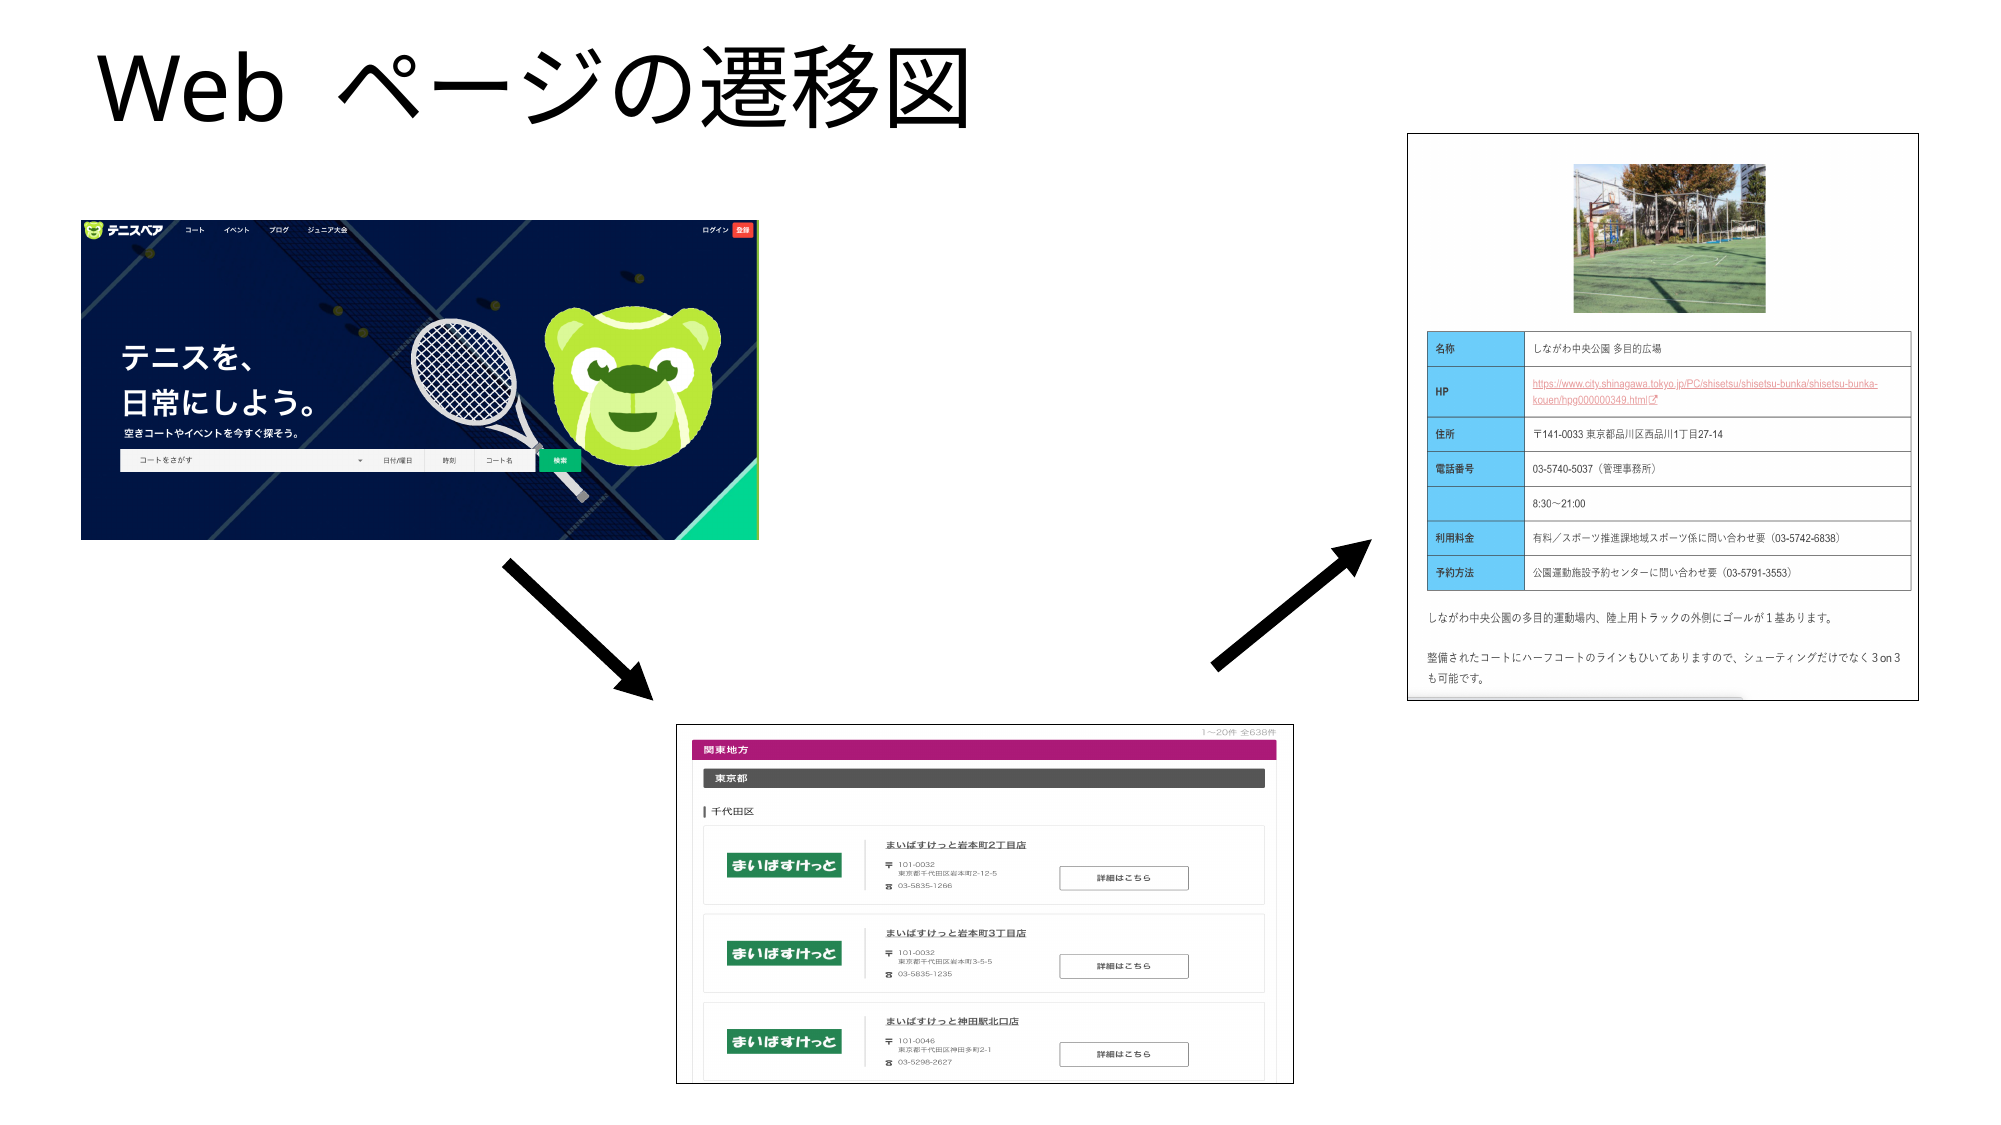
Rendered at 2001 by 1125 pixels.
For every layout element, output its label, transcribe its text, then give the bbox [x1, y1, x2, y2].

picture [81, 220, 760, 540]
picture [676, 724, 1294, 1084]
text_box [1214, 539, 1372, 668]
picture [1407, 133, 1919, 701]
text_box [506, 562, 654, 701]
text_box Web ページの遷移図 [81, 34, 1807, 177]
